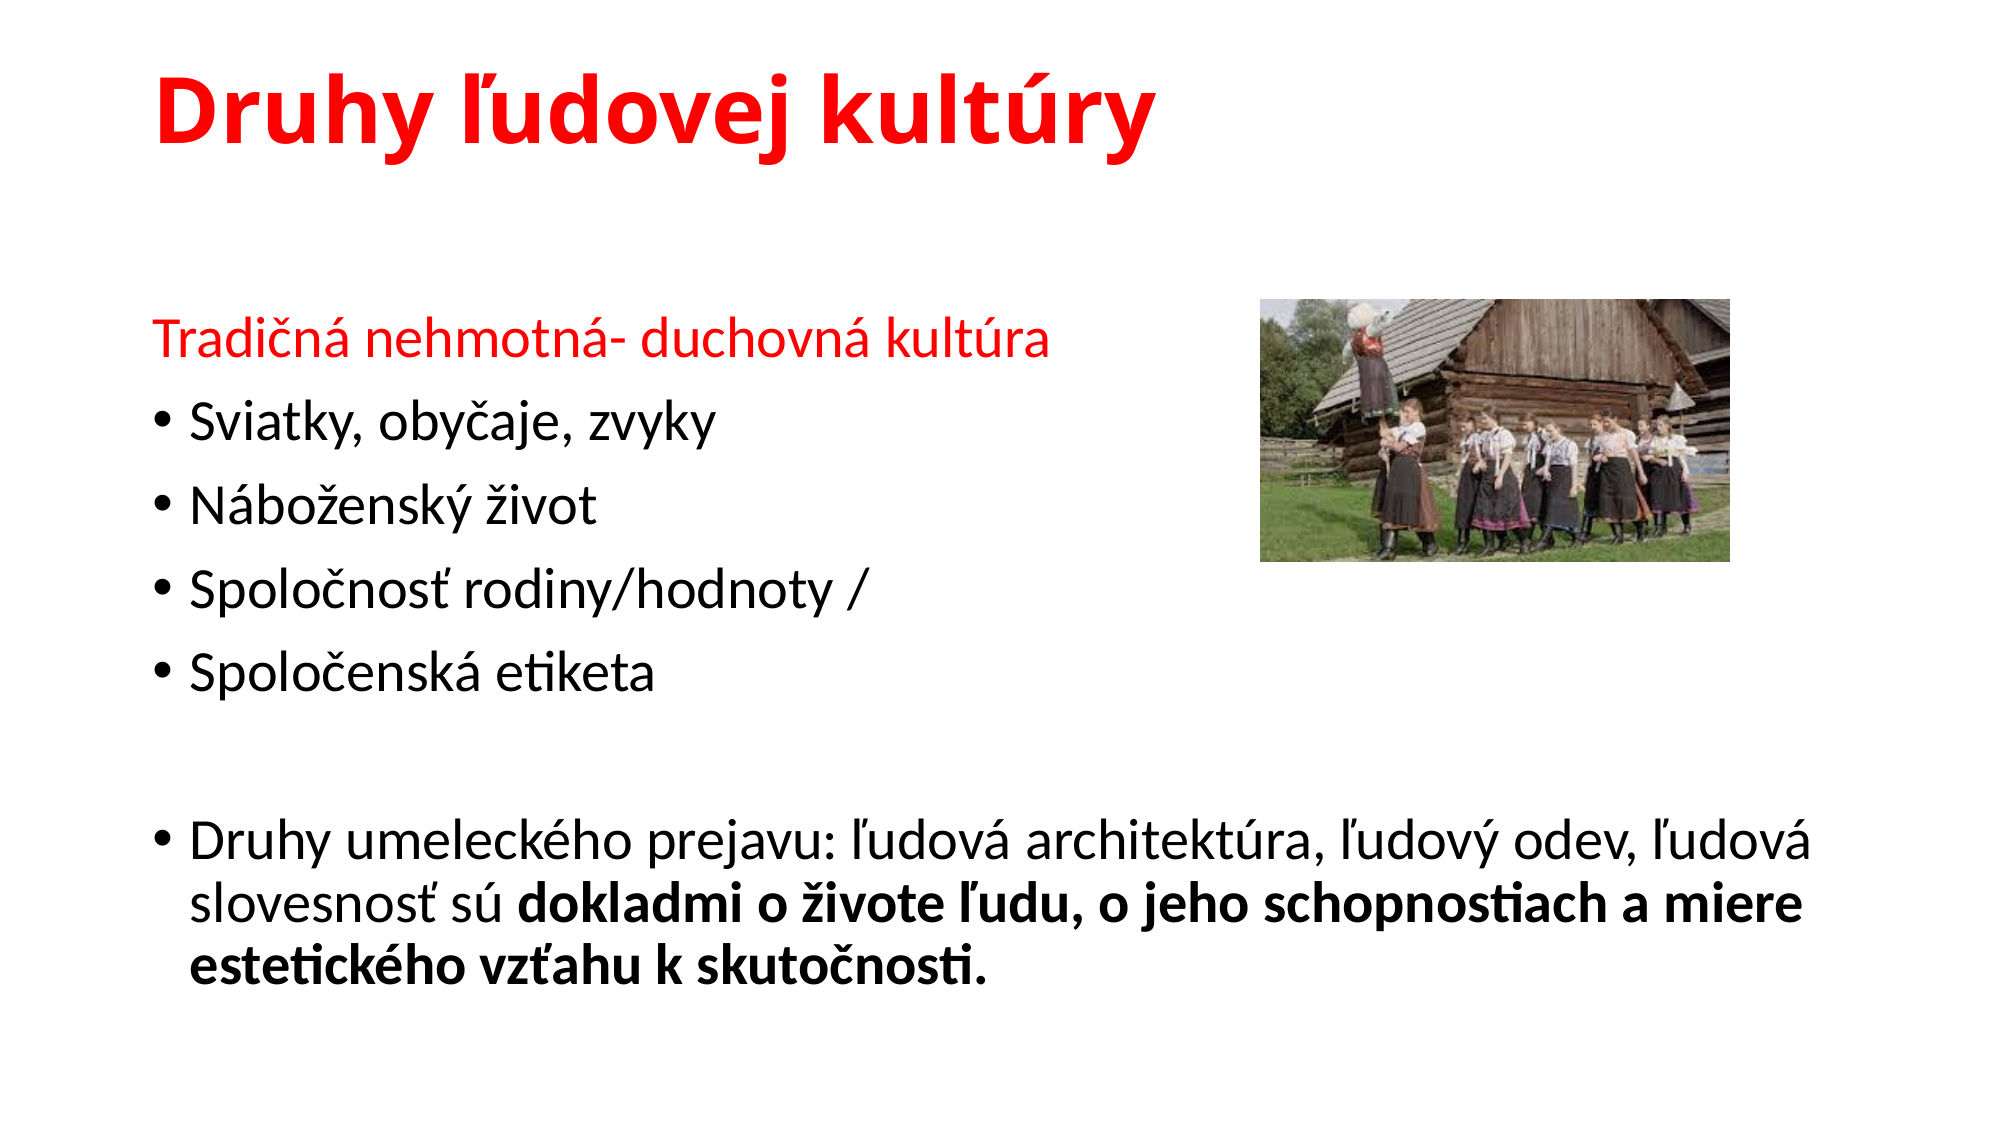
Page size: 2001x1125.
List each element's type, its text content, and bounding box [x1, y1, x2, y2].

picture [1260, 299, 1730, 562]
list Tradičná nehmotná- duchovná kultúra Sviatky, obyčaje, zvyky Náboženský život Spoločnosť rodiny/hodnoty / Spoločenská etiketa Druhy umeleckého prejavu: ľudová architektúra, ľudový odev, ľudová slovesnosť sú dokladmi o živote ľudu, o jeho schopnostiach a miere estetického vzťahu k skutočnosti. [137, 299, 1863, 1014]
title Druhy ľudovej kultúry [137, 59, 1863, 278]
